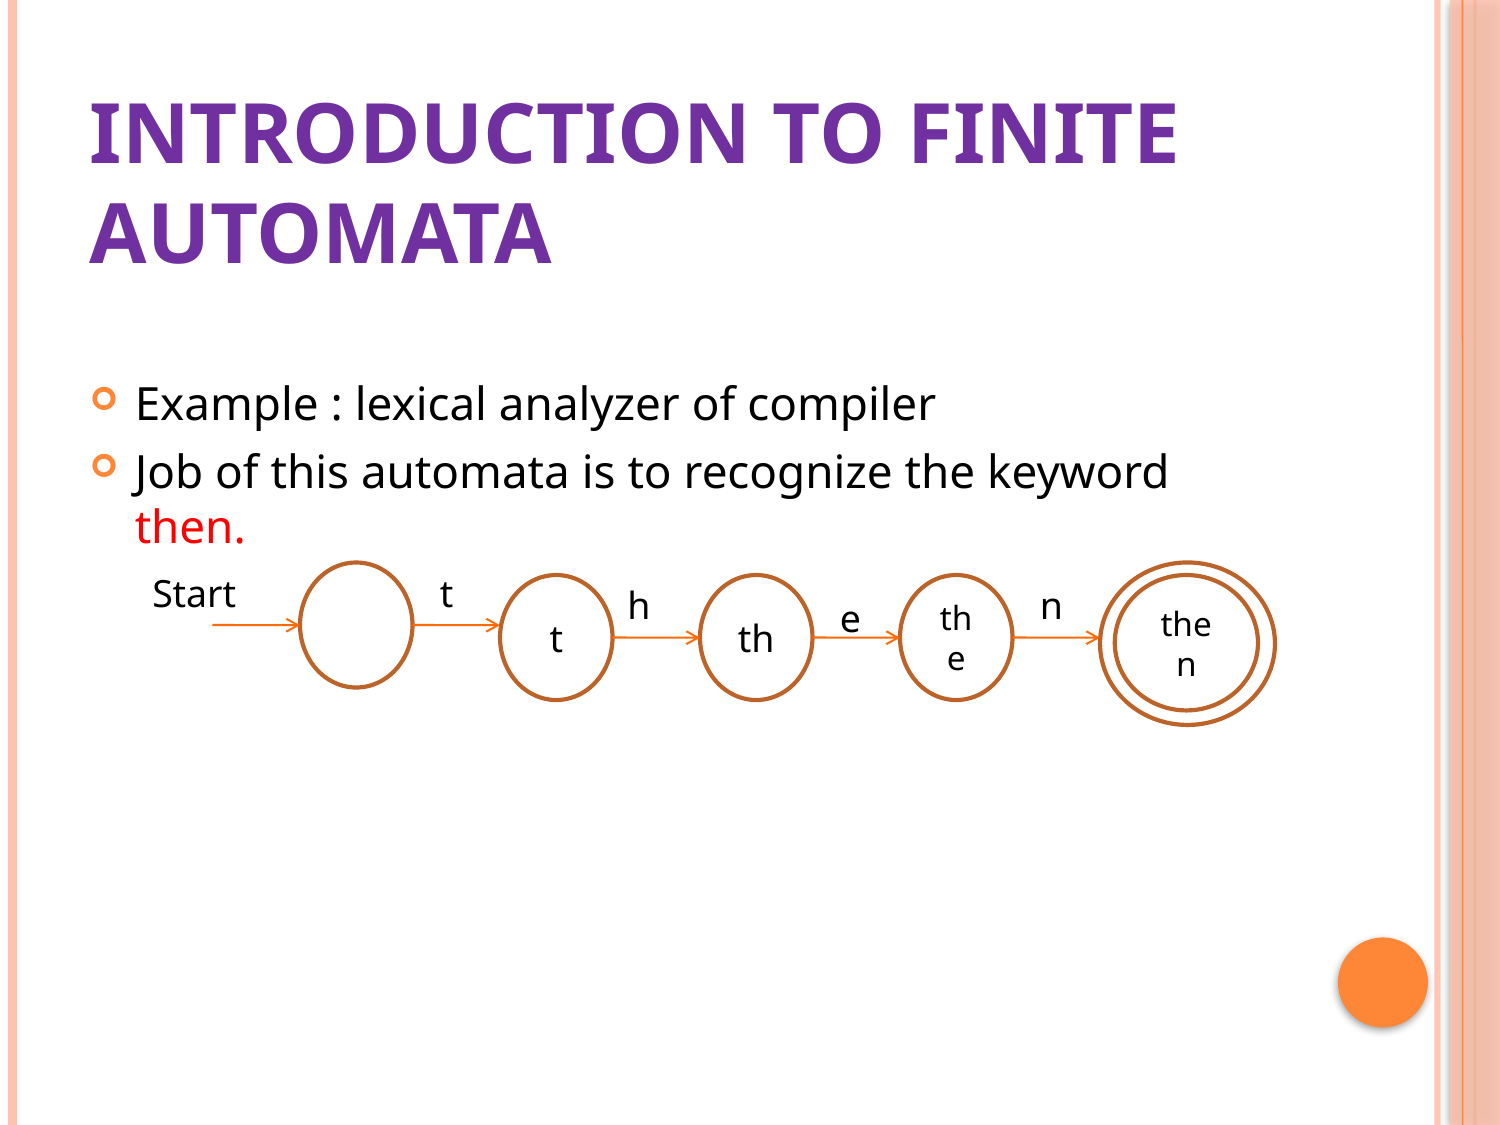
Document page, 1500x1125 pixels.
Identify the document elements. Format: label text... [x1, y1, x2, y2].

text_box [297, 560, 415, 690]
text_box e [824, 587, 888, 634]
title Introduction to finite automata [75, 99, 1300, 288]
text_box t [424, 562, 488, 621]
text_box the [897, 572, 1015, 703]
text_box Start [137, 562, 263, 623]
text_box t [497, 572, 614, 703]
text_box n [1024, 574, 1088, 634]
list Example : lexical analyzer of compiler Job of this automata is to recognize the keyword then. [75, 299, 1300, 1062]
text_box h [612, 574, 675, 635]
text_box th [697, 572, 815, 703]
text_box [1098, 560, 1278, 728]
